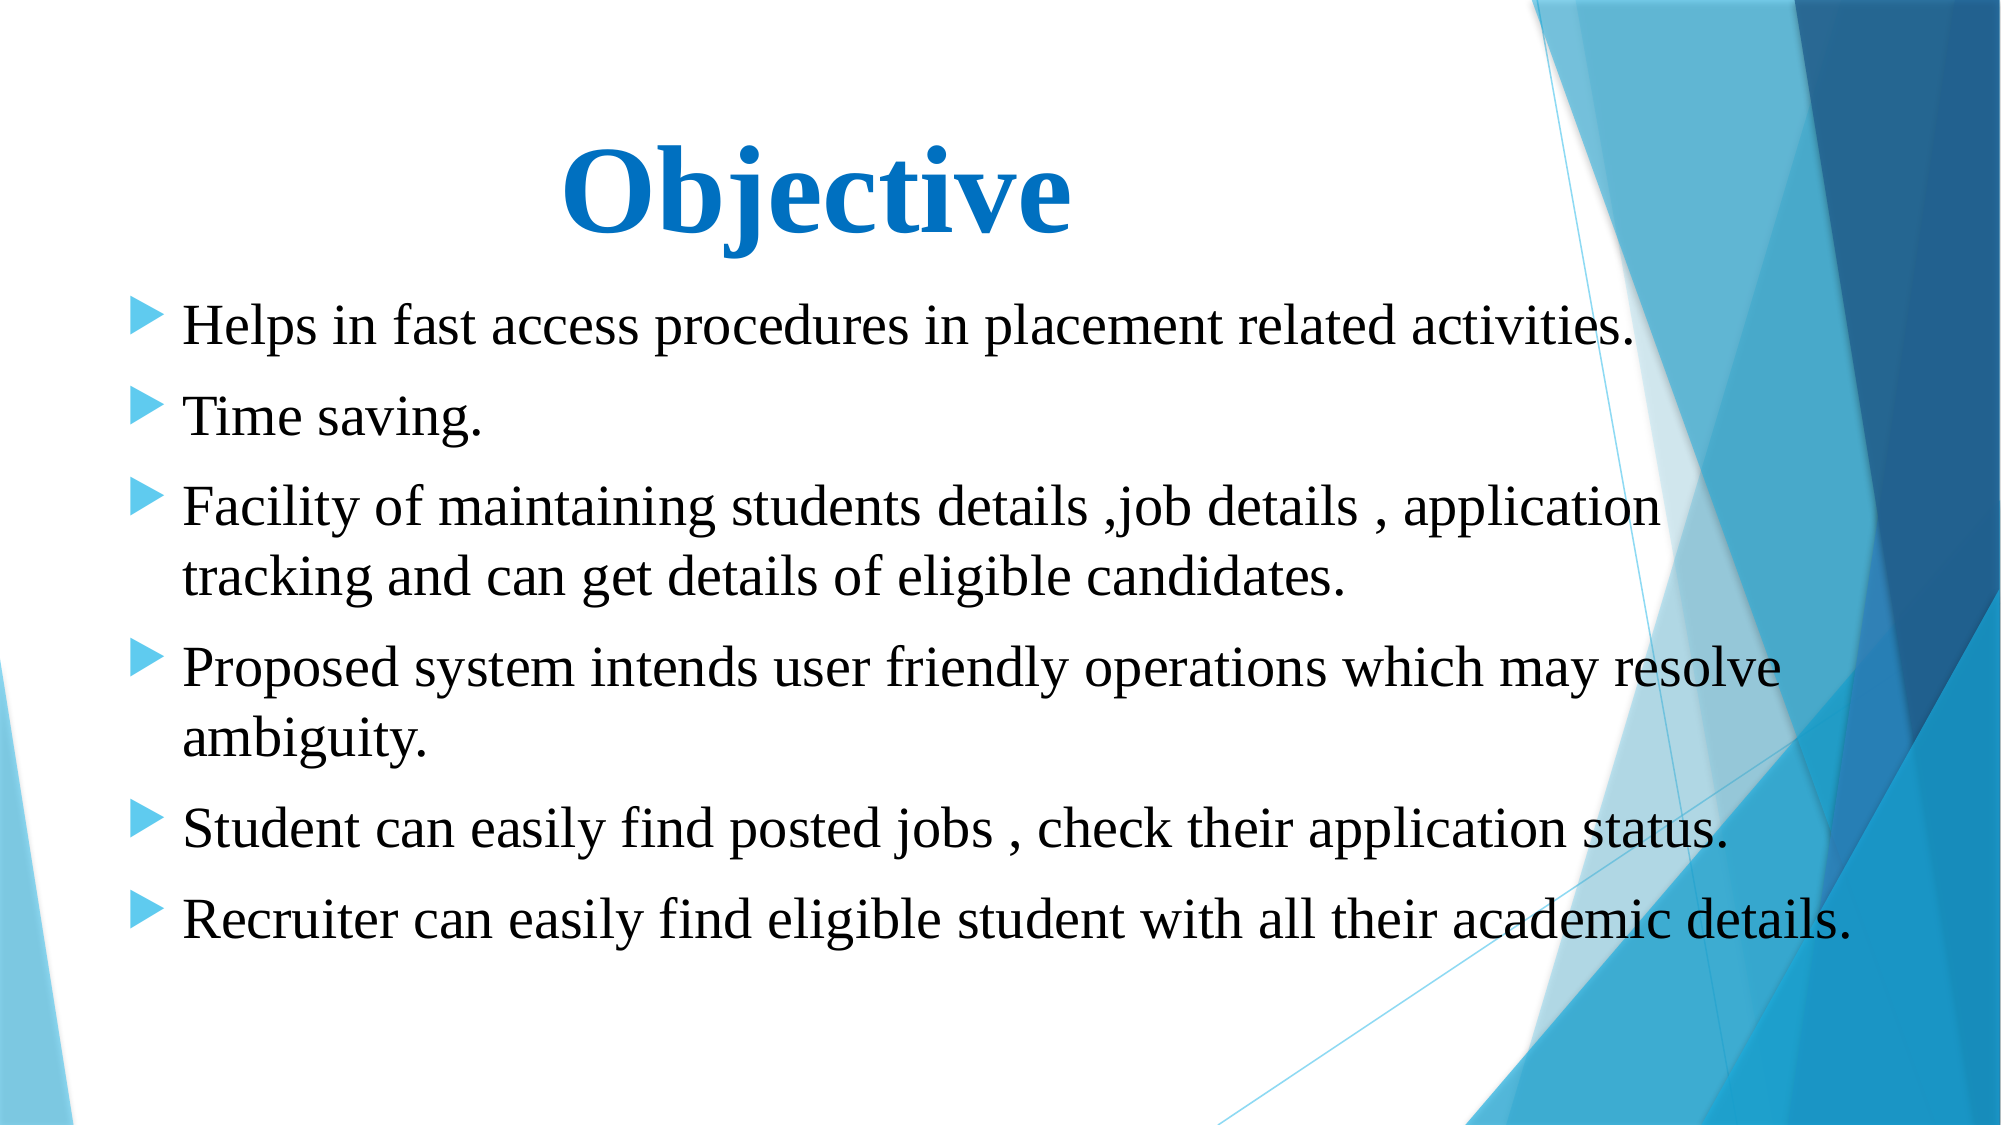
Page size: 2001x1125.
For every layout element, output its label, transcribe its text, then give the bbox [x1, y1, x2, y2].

list Helps in fast access procedures in placement related activities. Time saving. Facility of maintaining students details ,job details , application tracking and can get details of eligible candidates. Proposed system intends user friendly operations which may resolve ambiguity. Student can easily find posted jobs , check their application status. Recruiter can easily find eligible student with all their academic details. [111, 278, 1881, 915]
title Objective [111, 99, 1522, 278]
